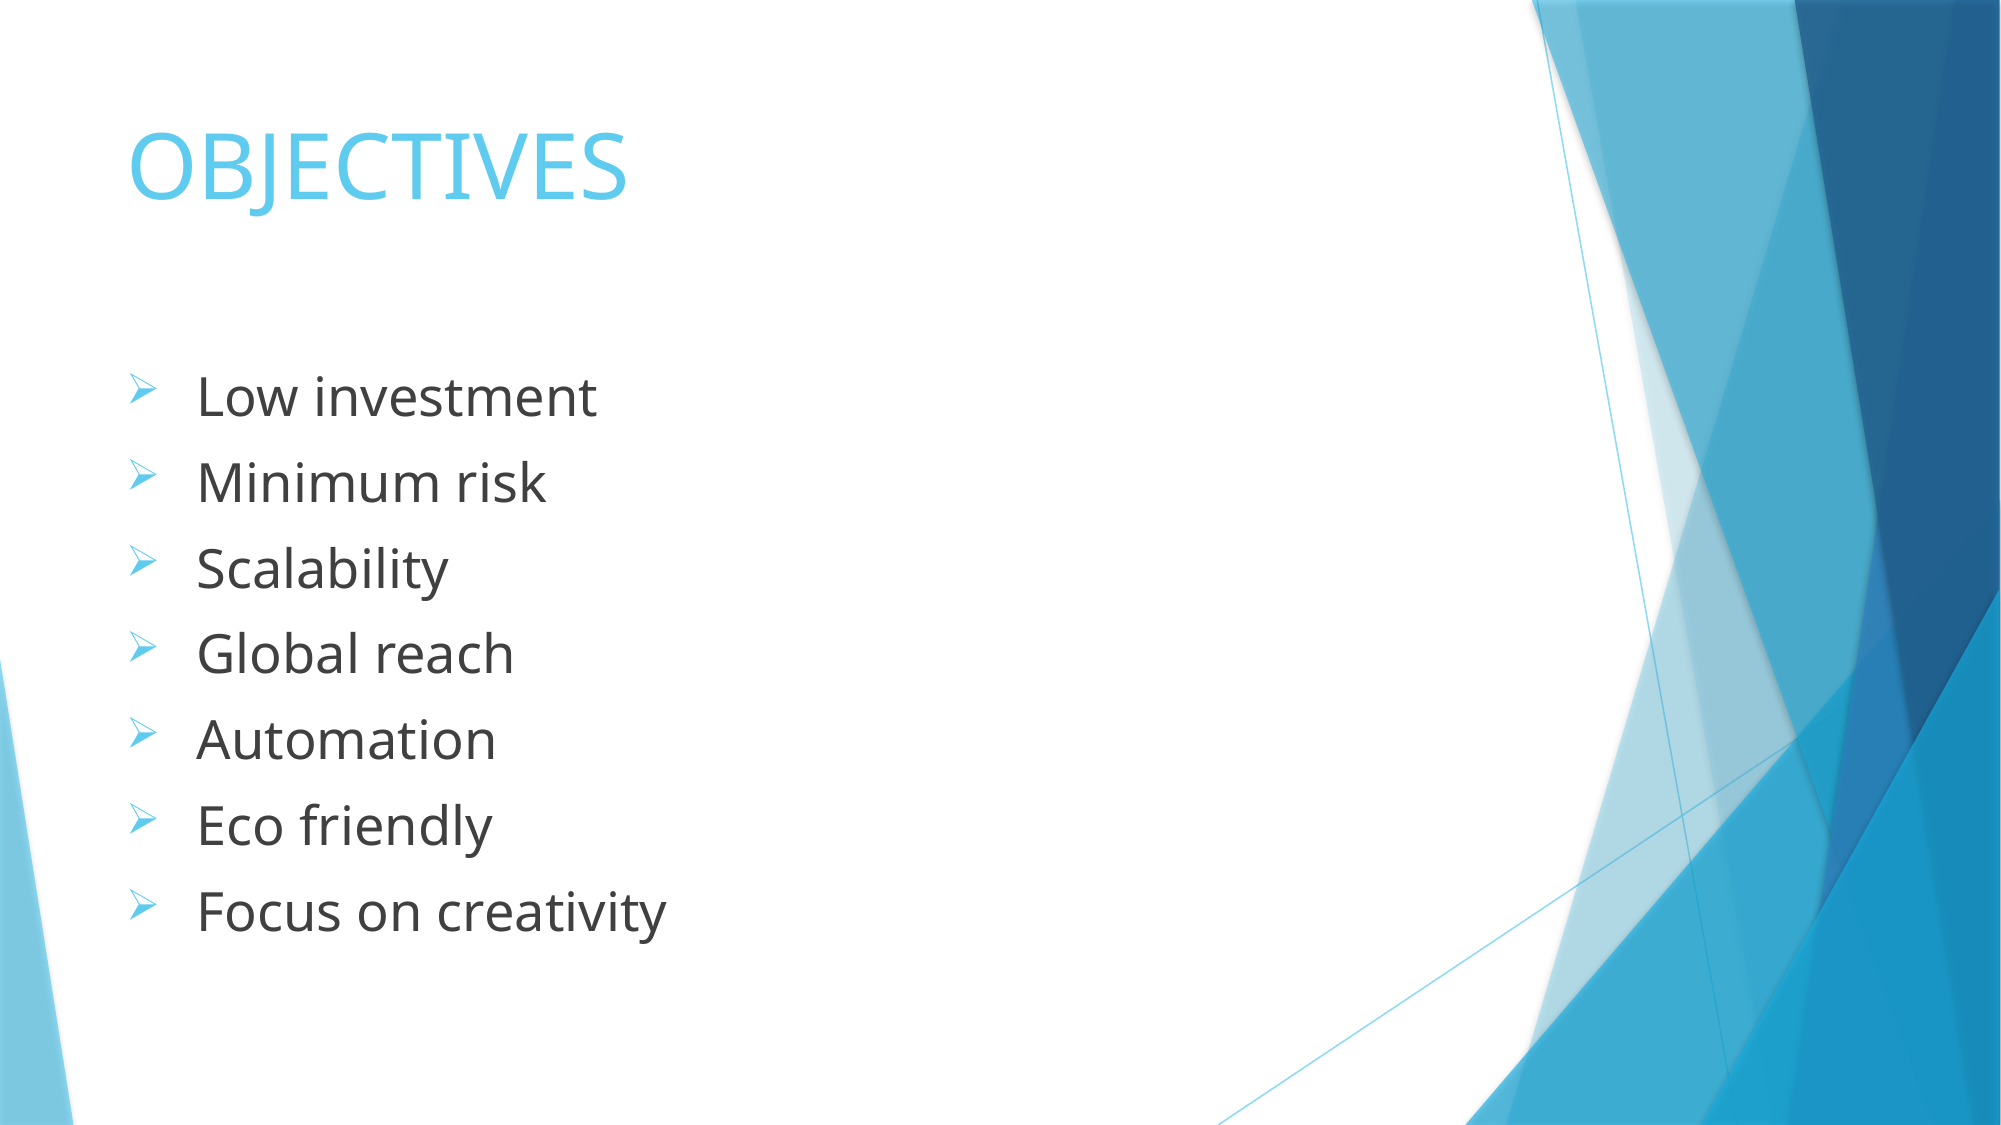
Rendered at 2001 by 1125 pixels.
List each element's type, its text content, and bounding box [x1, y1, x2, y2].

title OBJECTIVES [111, 99, 1522, 317]
list Low investment Minimum risk Scalability Global reach Automation Eco friendly Focus on creativity [111, 354, 1522, 992]
